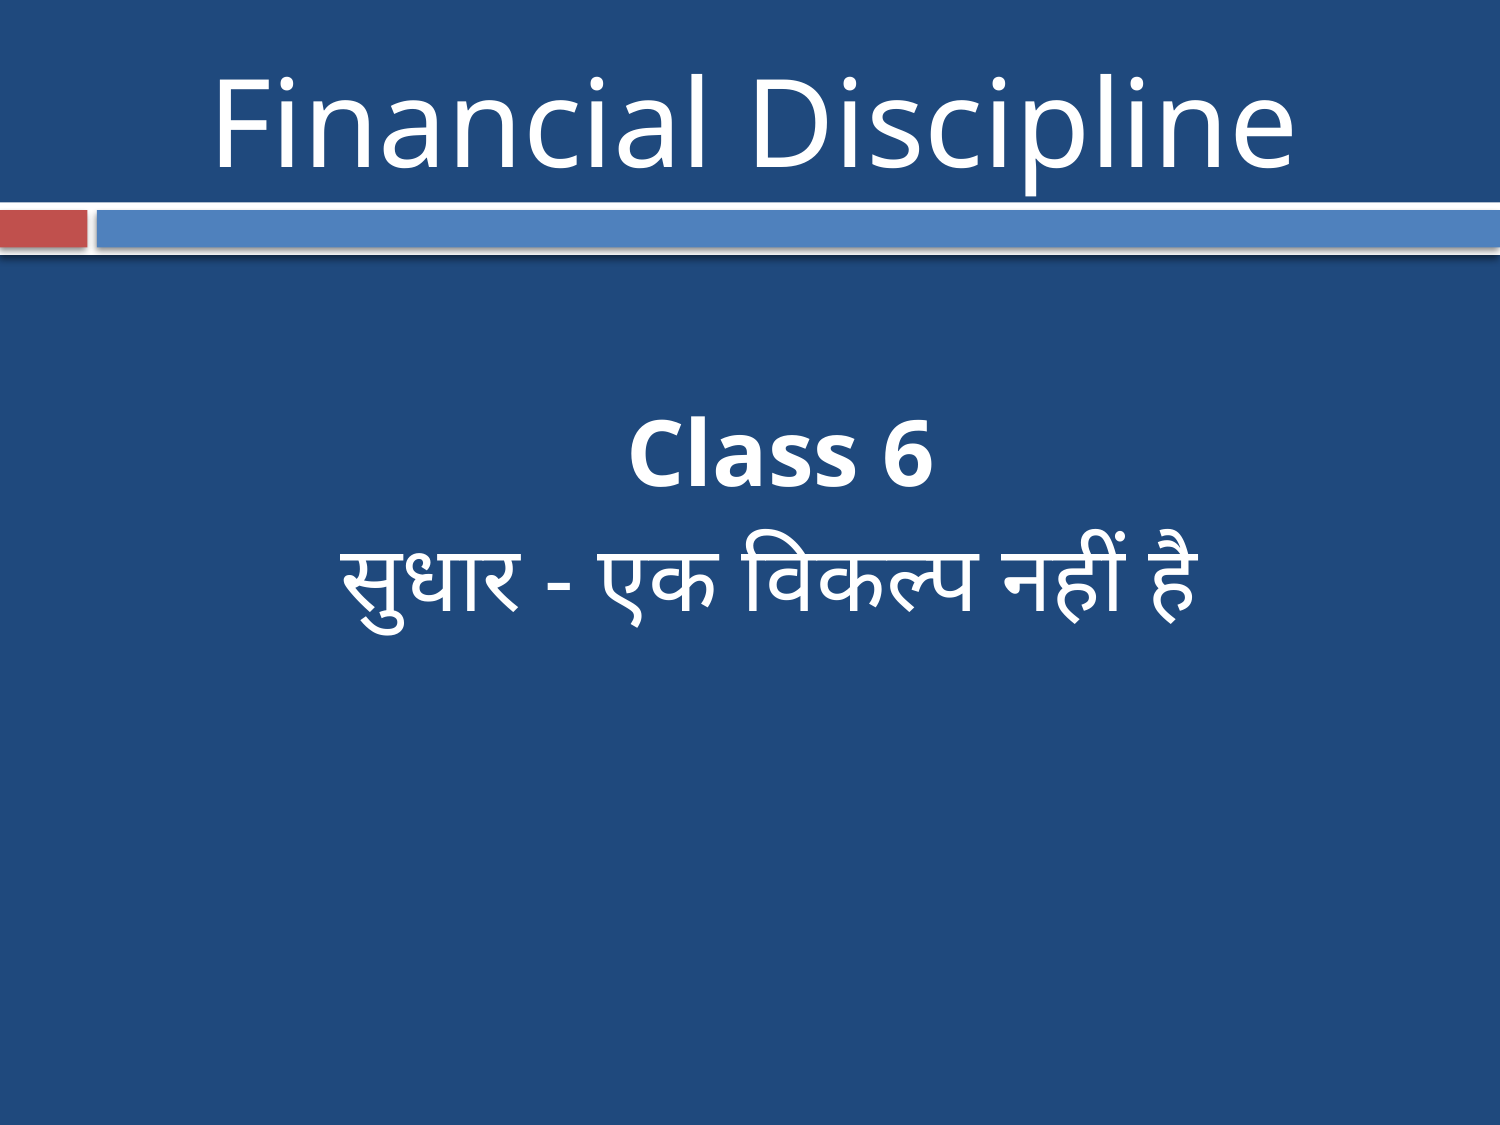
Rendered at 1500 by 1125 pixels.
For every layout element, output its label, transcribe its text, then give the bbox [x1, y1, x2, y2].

title Financial Discipline [100, 37, 1438, 200]
list Class 6 सुधार - एक विकल्प नहीं है [100, 262, 1438, 1000]
